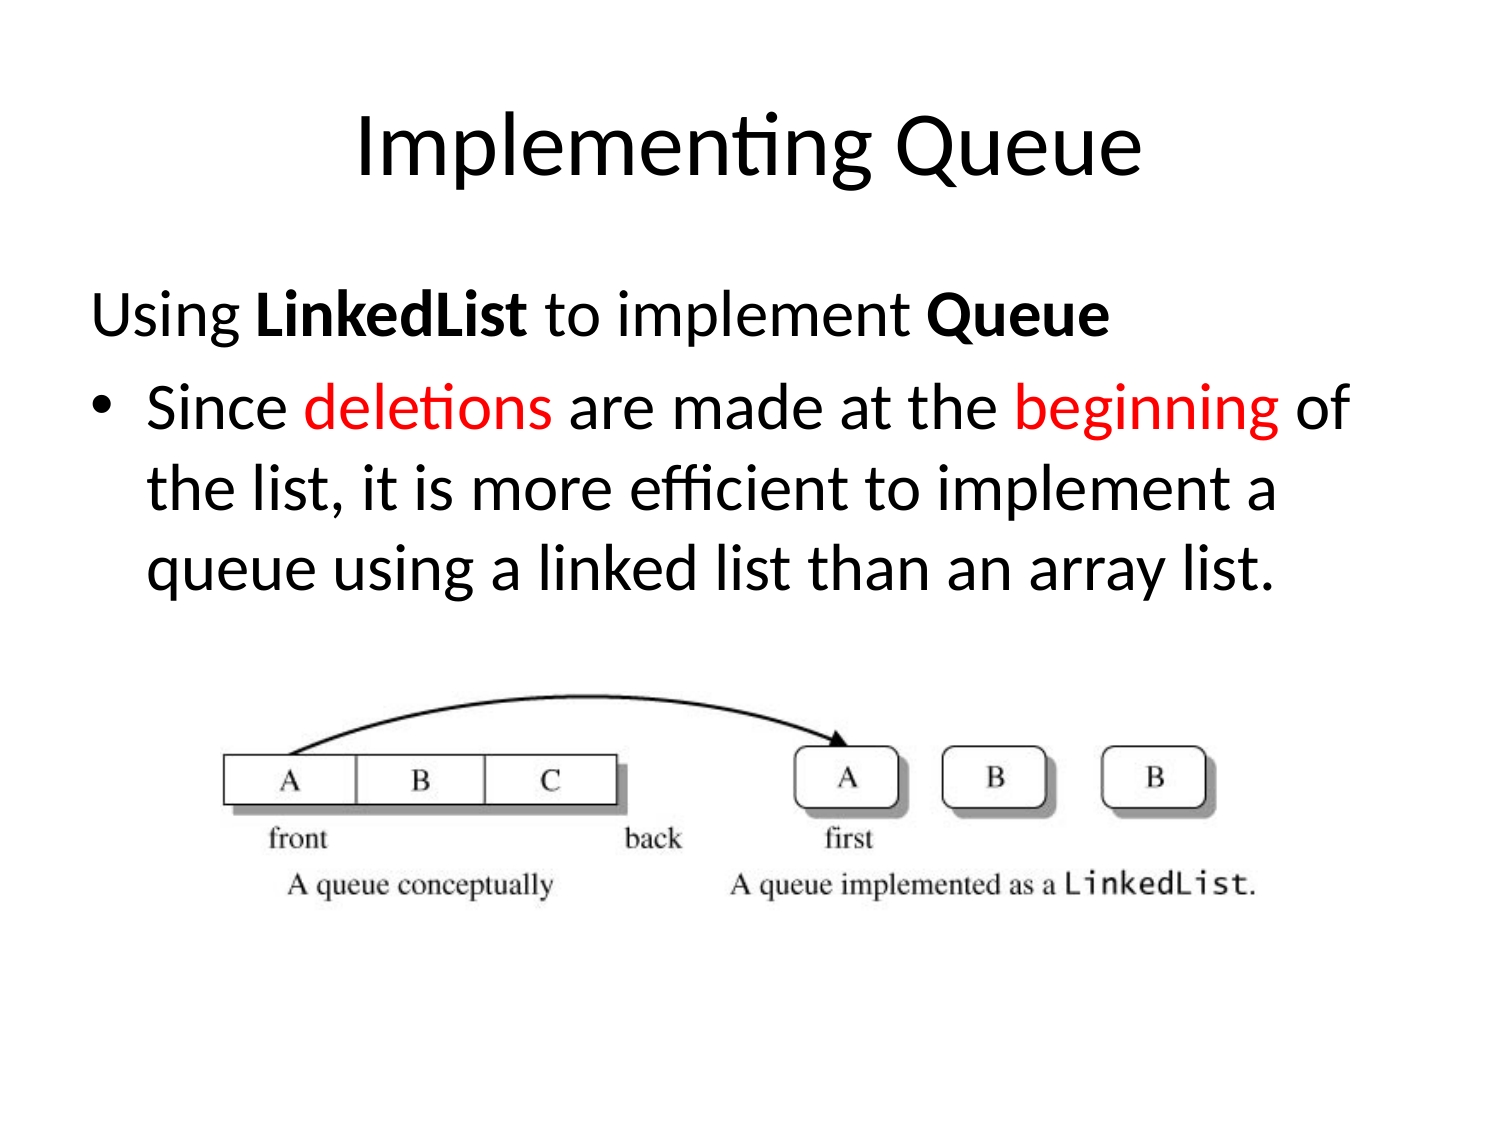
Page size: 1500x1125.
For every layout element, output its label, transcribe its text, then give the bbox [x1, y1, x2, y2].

picture [220, 691, 1259, 918]
title Implementing Queue [75, 45, 1425, 233]
list Using LinkedList to implement Queue Since deletions are made at the beginning of the list, it is more efficient to implement a queue using a linked list than an array list. [75, 262, 1425, 1005]
